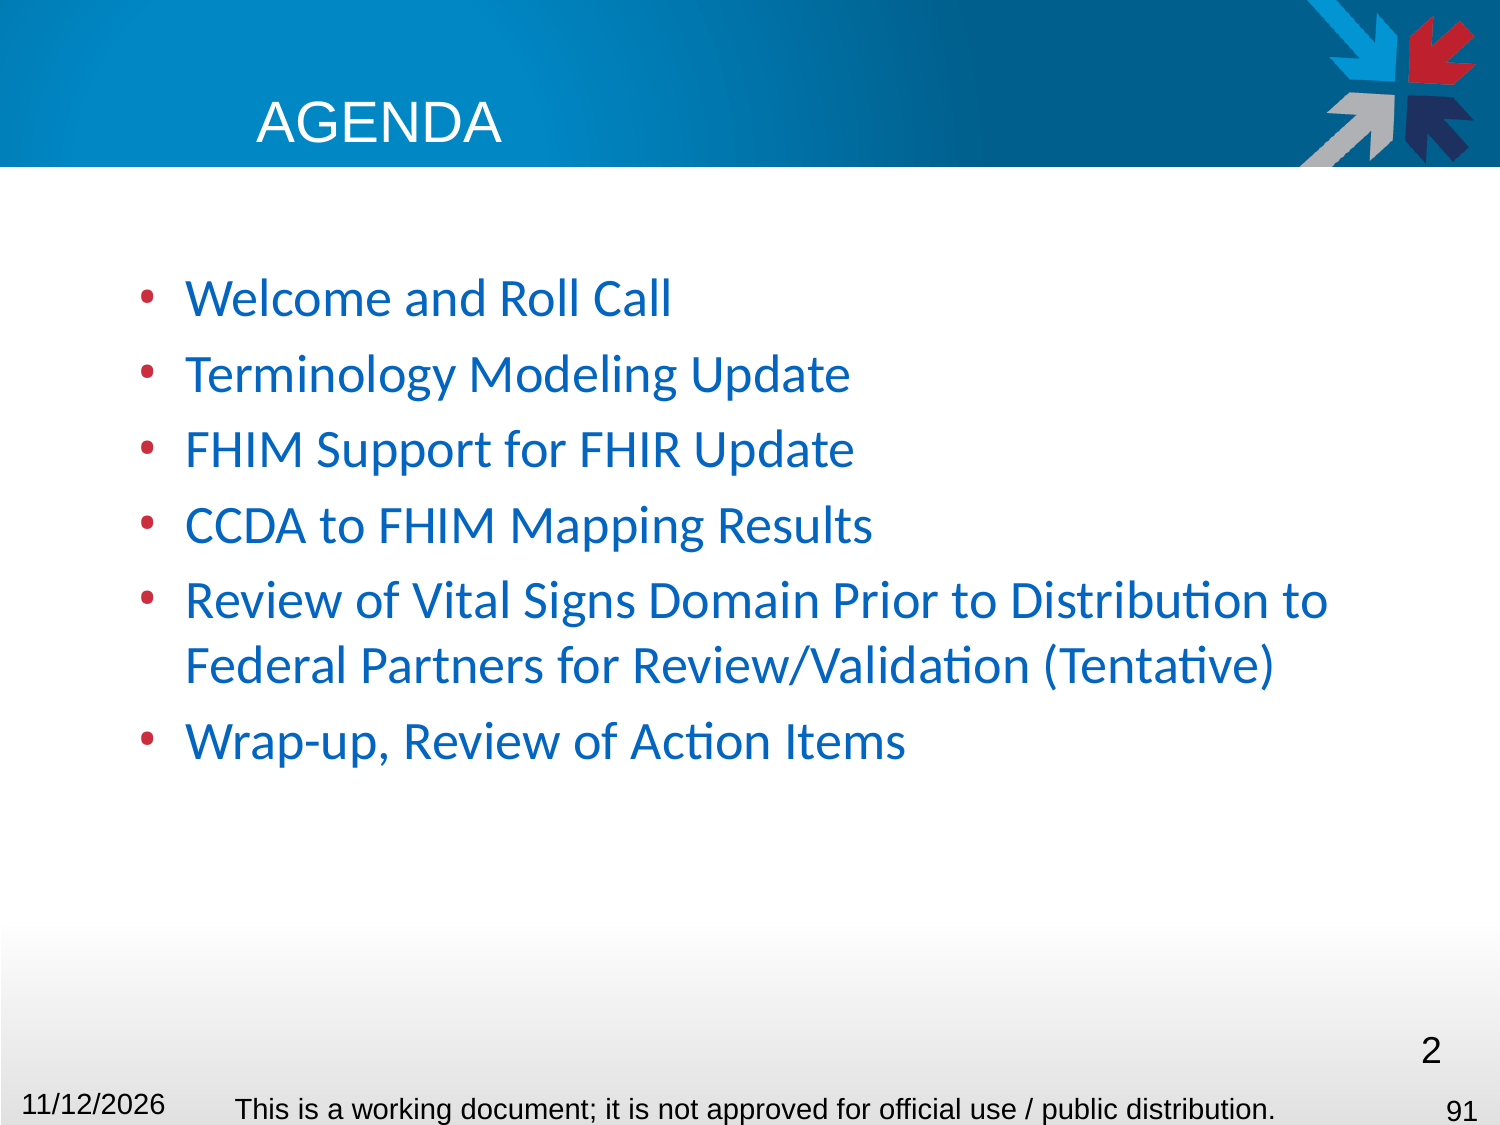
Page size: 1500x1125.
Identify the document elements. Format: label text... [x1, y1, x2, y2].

text_box 91 [1409, 1085, 1500, 1125]
list Welcome and Roll Call Terminology Modeling Update FHIM Support for FHIR Update CCDA to FHIM Mapping Results Review of Vital Signs Domain Prior to Distribution to Federal Partners for Review/Validation (Tentative) Wrap-up, Review of Action Items [136, 261, 1388, 938]
picture [1426, 18, 1433, 24]
title AGENDA [249, 24, 1500, 213]
text_box 2 [1143, 1018, 1456, 1079]
text_box 1/22/2016 [0, 1077, 350, 1125]
text_box This is a working document; it is not approved for official use / public distribution. [350, 1082, 1463, 1125]
